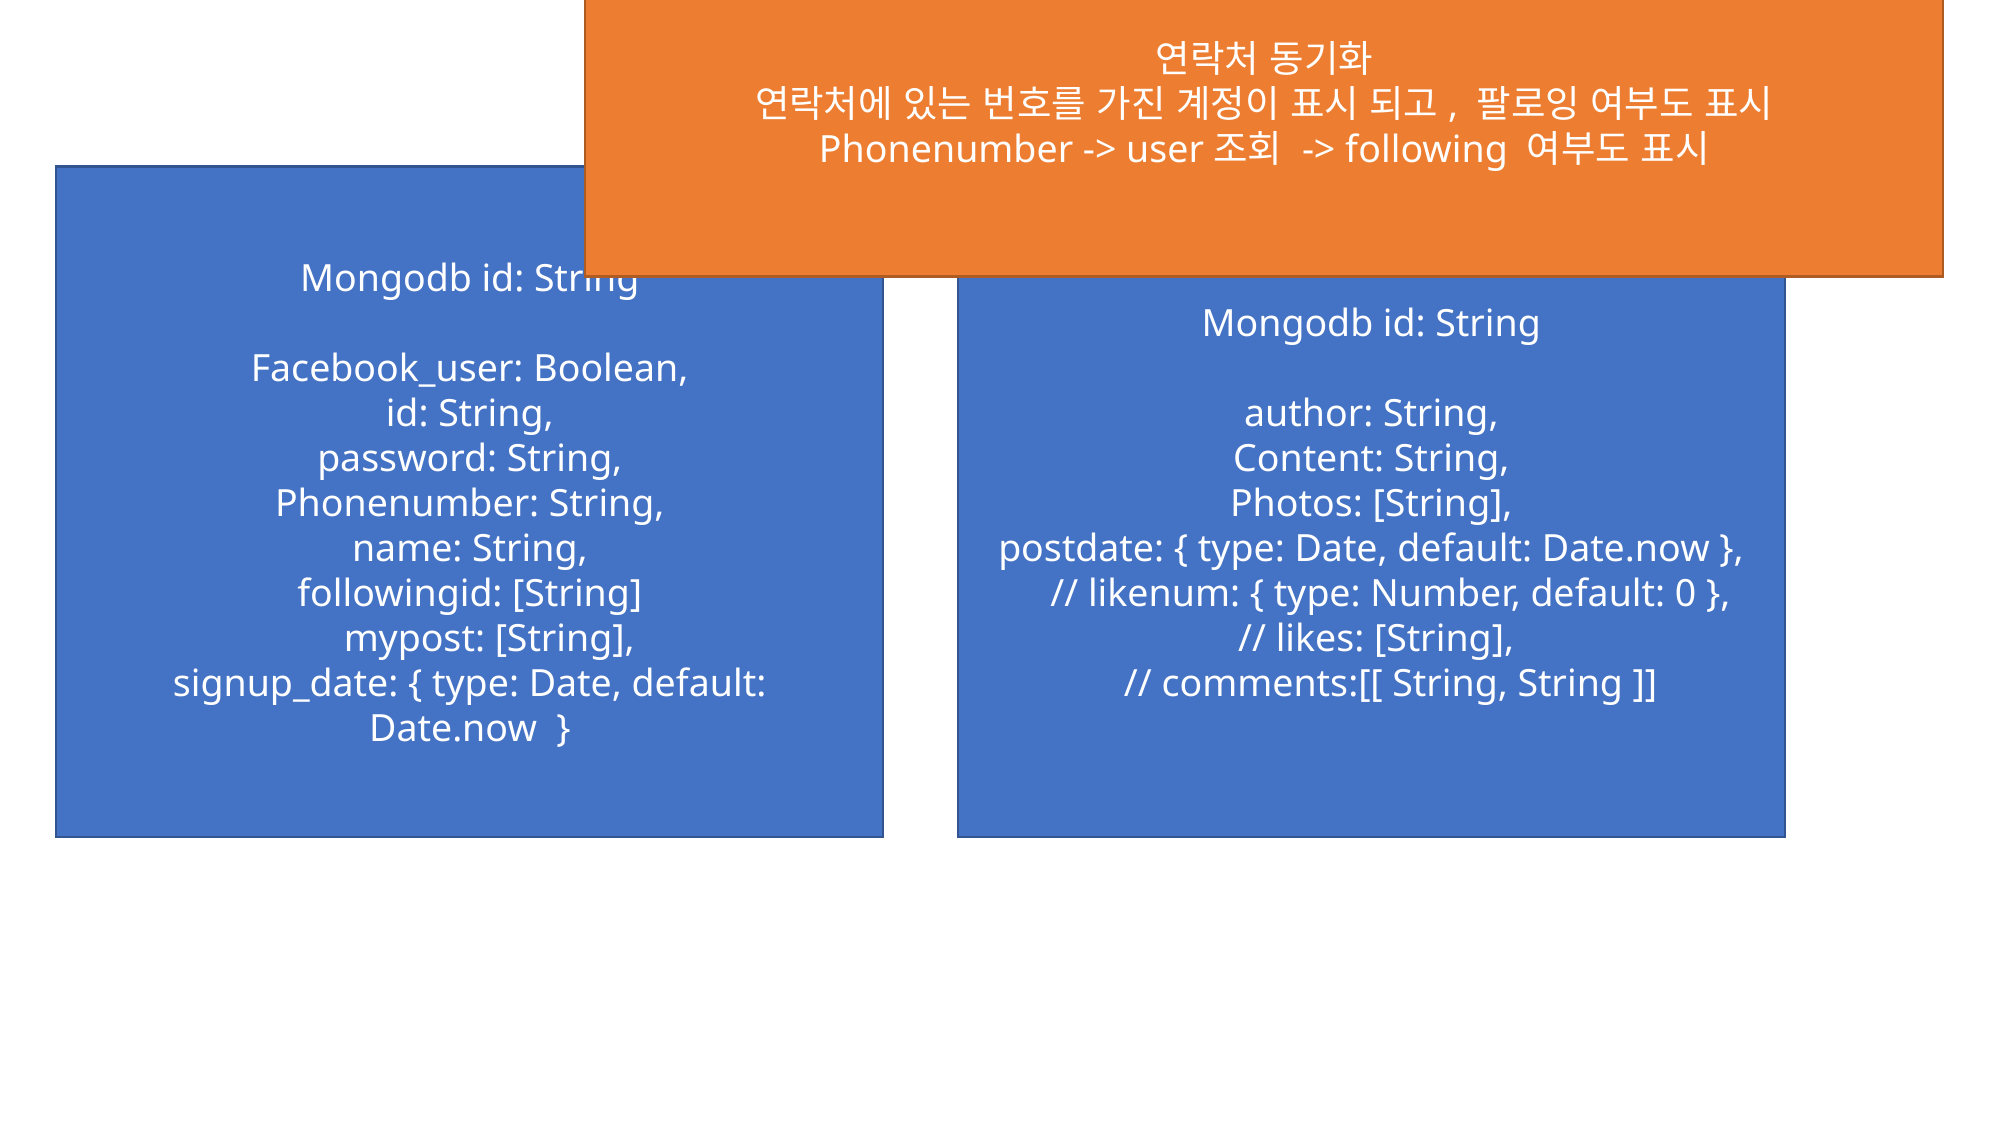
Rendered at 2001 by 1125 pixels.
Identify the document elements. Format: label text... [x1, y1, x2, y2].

text_box 연락처 동기화 연락처에 있는 번호를 가진 계정이 표시 되고, 팔로잉 여부도 표시 Phonenumber -> user조회 -> following 여부도 표시 [584, 0, 1944, 278]
text_box Mongodb id: String author: String, Content: String, Photos: [String], postdate: { type: Date, default: Date.now }, // likenum: { type: Number, default: 0 }, // likes: [String], // comments:[[ String, String ]] [957, 278, 1786, 838]
text_box Mongodb id: String Facebook_user: Boolean, id: String, password: String, Phonenumber: String, name: String, followingid: [String] mypost: [String], signup_date: { type: Date, default: Date.now } [55, 165, 884, 838]
